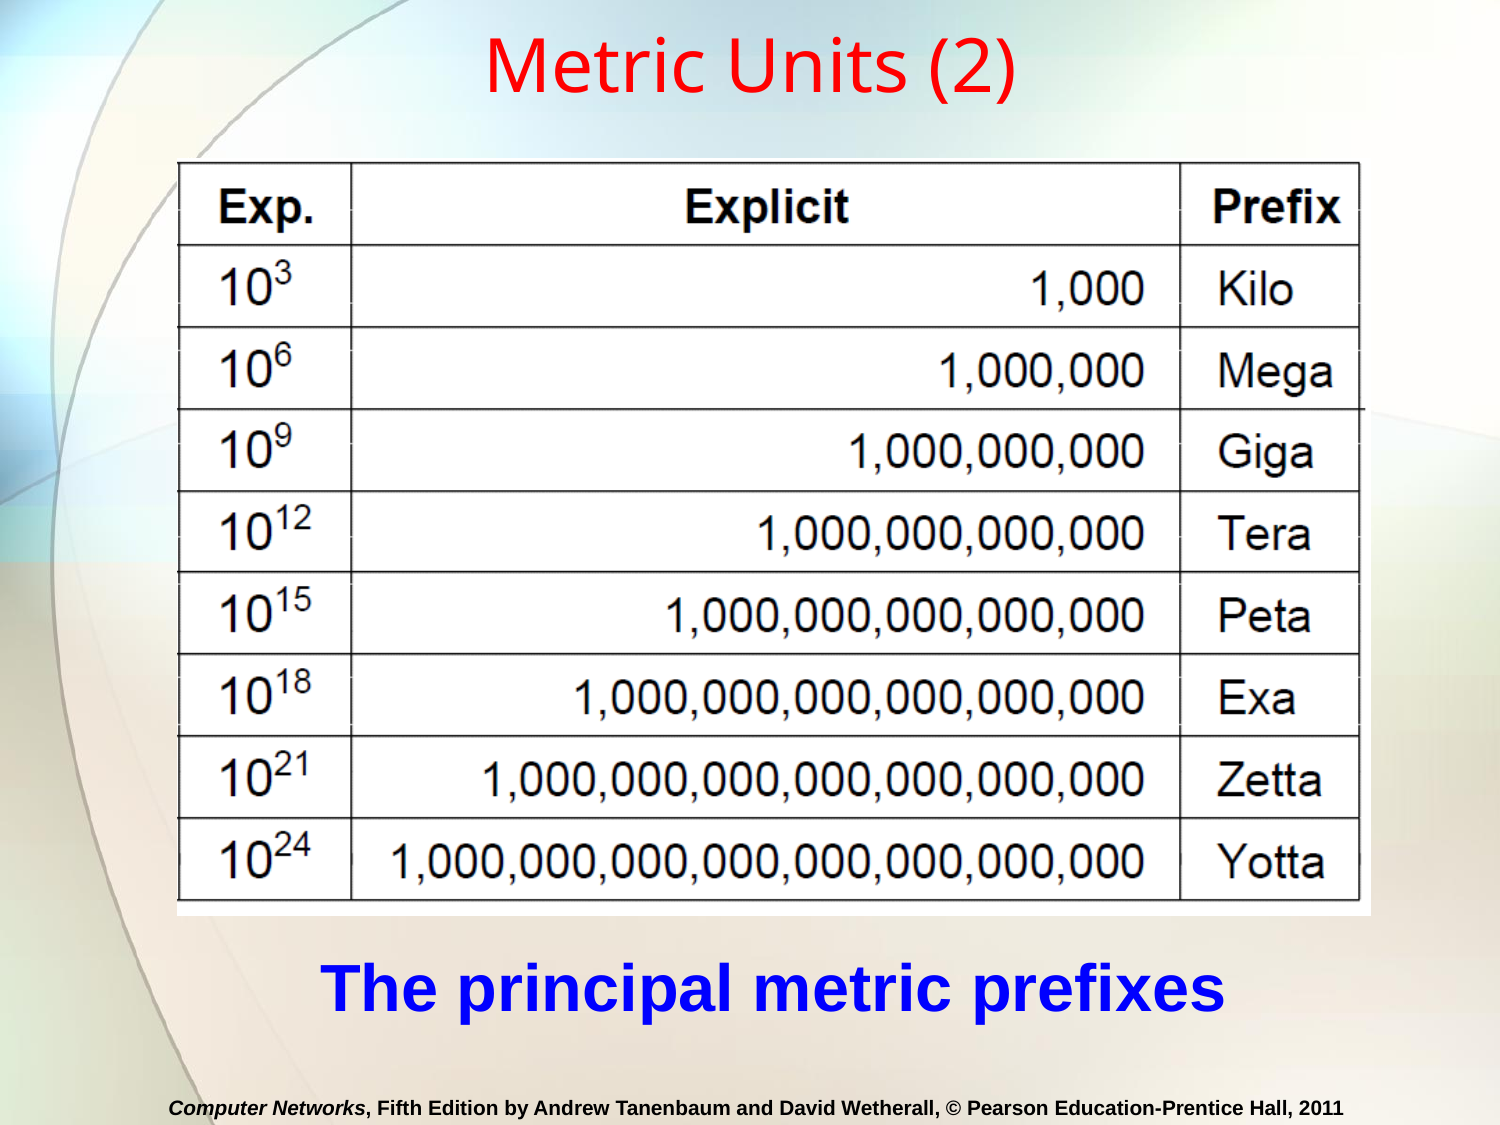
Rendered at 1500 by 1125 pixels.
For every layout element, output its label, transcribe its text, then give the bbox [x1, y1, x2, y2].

list The principal metric prefixes [46, 937, 1500, 1076]
footer Computer Networks, Fifth Edition by Andrew Tanenbaum and David Wetherall, © Pearson Education-Prentice Hall, 2011 [49, 1087, 1463, 1125]
title Metric Units (2) [0, 0, 1500, 126]
picture [0, 126, 1500, 1125]
